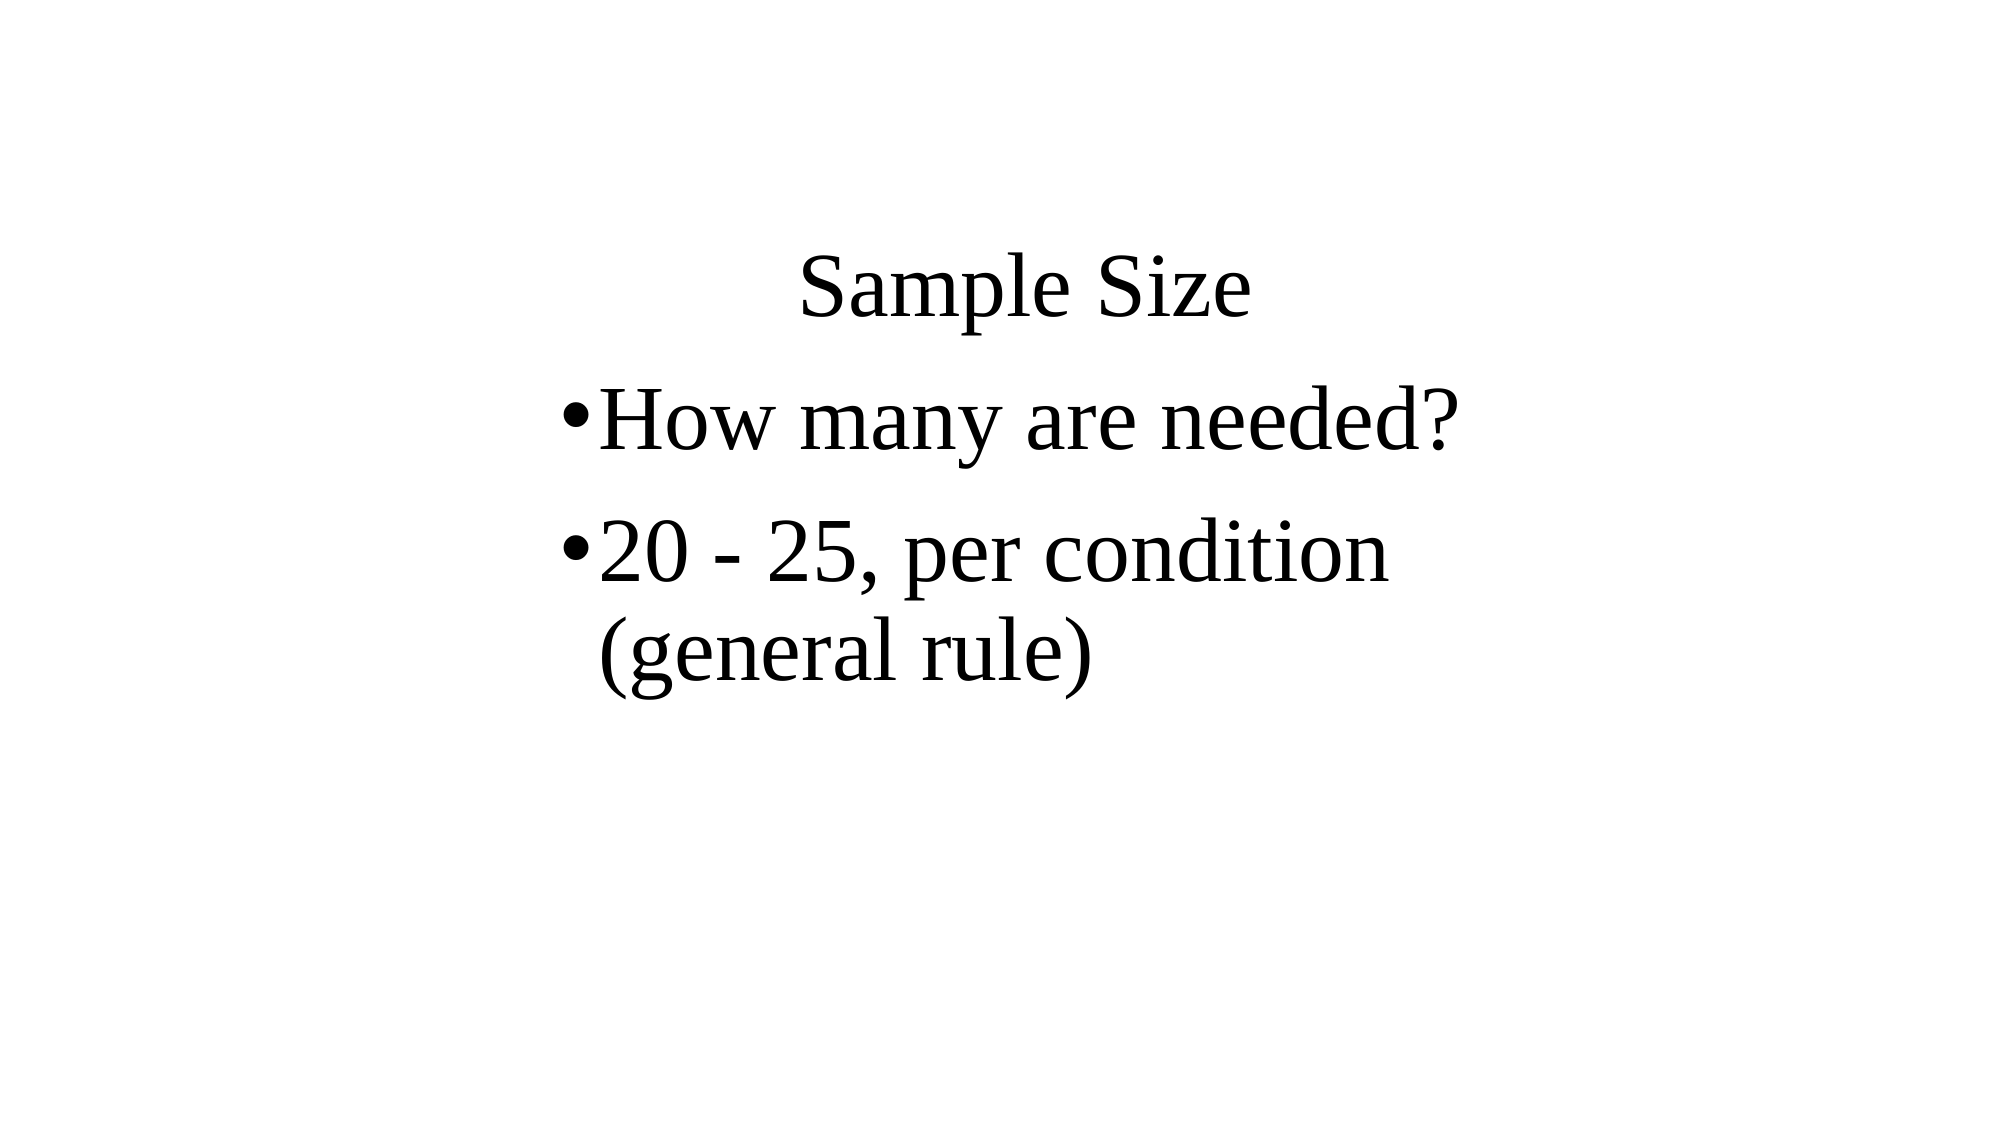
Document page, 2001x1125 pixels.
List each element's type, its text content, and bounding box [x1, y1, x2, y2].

text_box Sample Size How many are needed? 20 - 25, per condition (general rule) [545, 230, 1506, 772]
